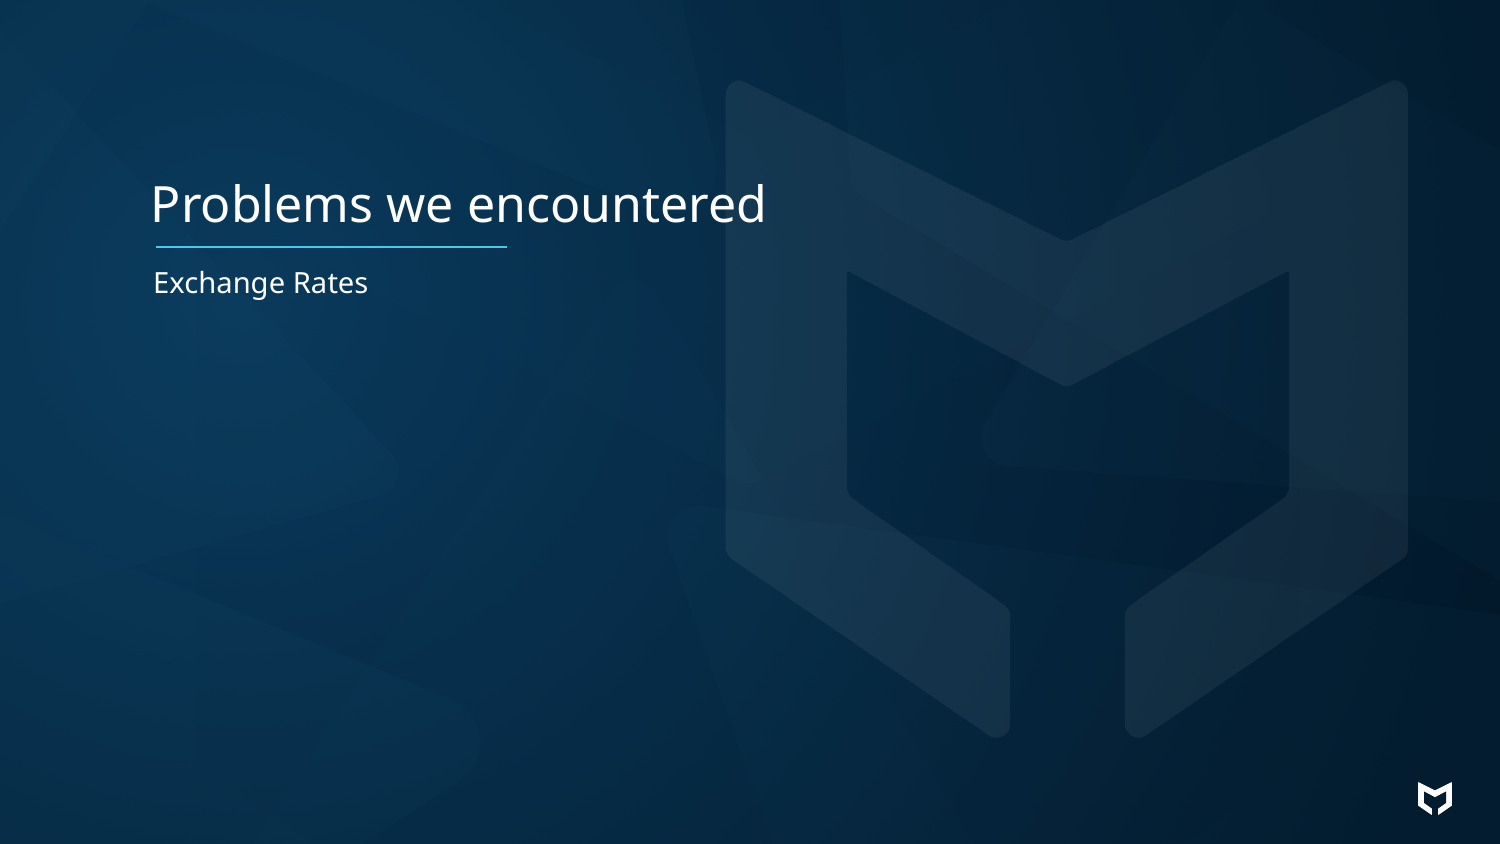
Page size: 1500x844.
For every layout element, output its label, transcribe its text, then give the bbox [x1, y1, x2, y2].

title Problems we encountered [135, 156, 1362, 248]
picture [0, 0, 1500, 844]
title Exchange Rates [138, 254, 1365, 309]
